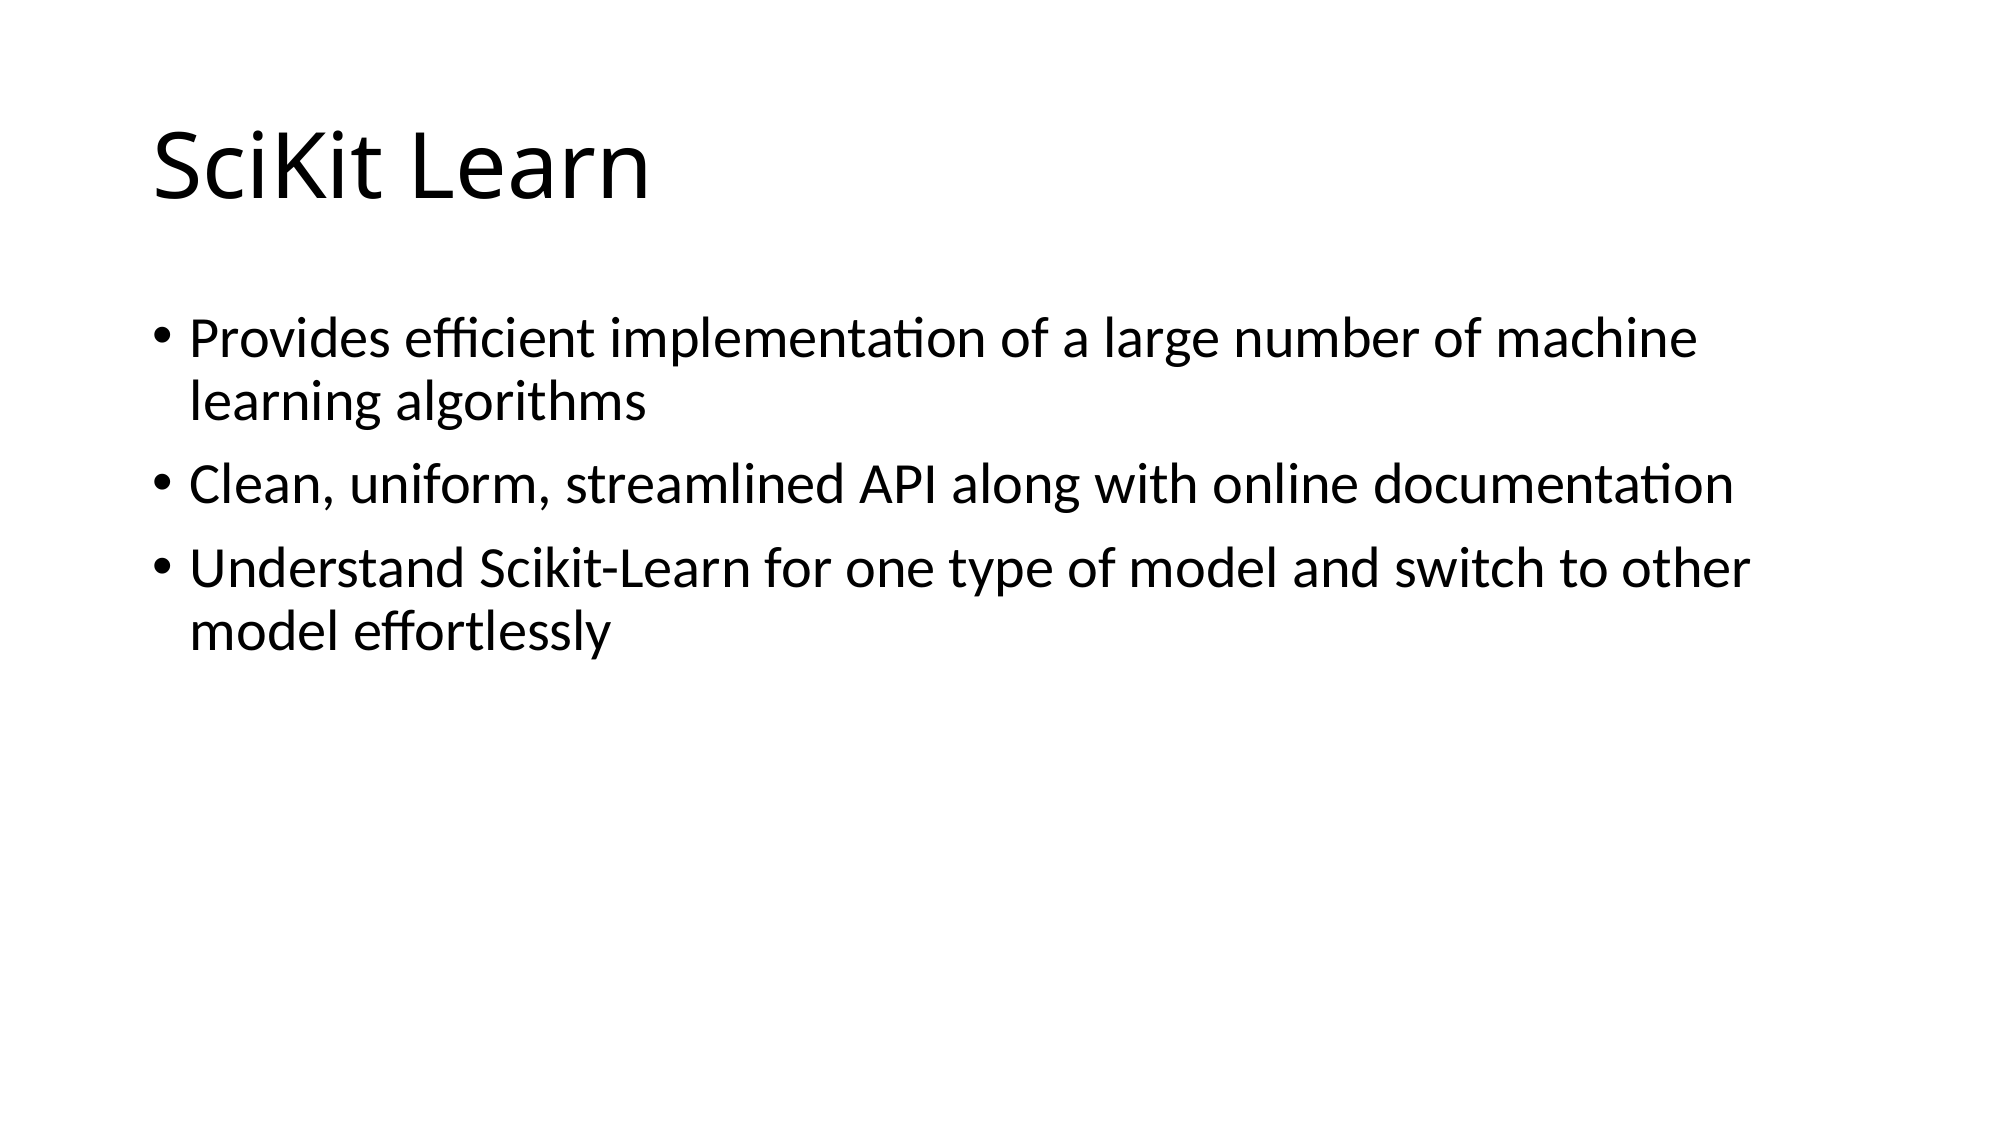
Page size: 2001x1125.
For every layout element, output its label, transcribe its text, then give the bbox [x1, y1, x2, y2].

title SciKit Learn [137, 59, 1863, 278]
list Provides efficient implementation of a large number of machine learning algorithms Clean, uniform, streamlined API along with online documentation Understand Scikit-Learn for one type of model and switch to other model effortlessly [137, 299, 1863, 1014]
